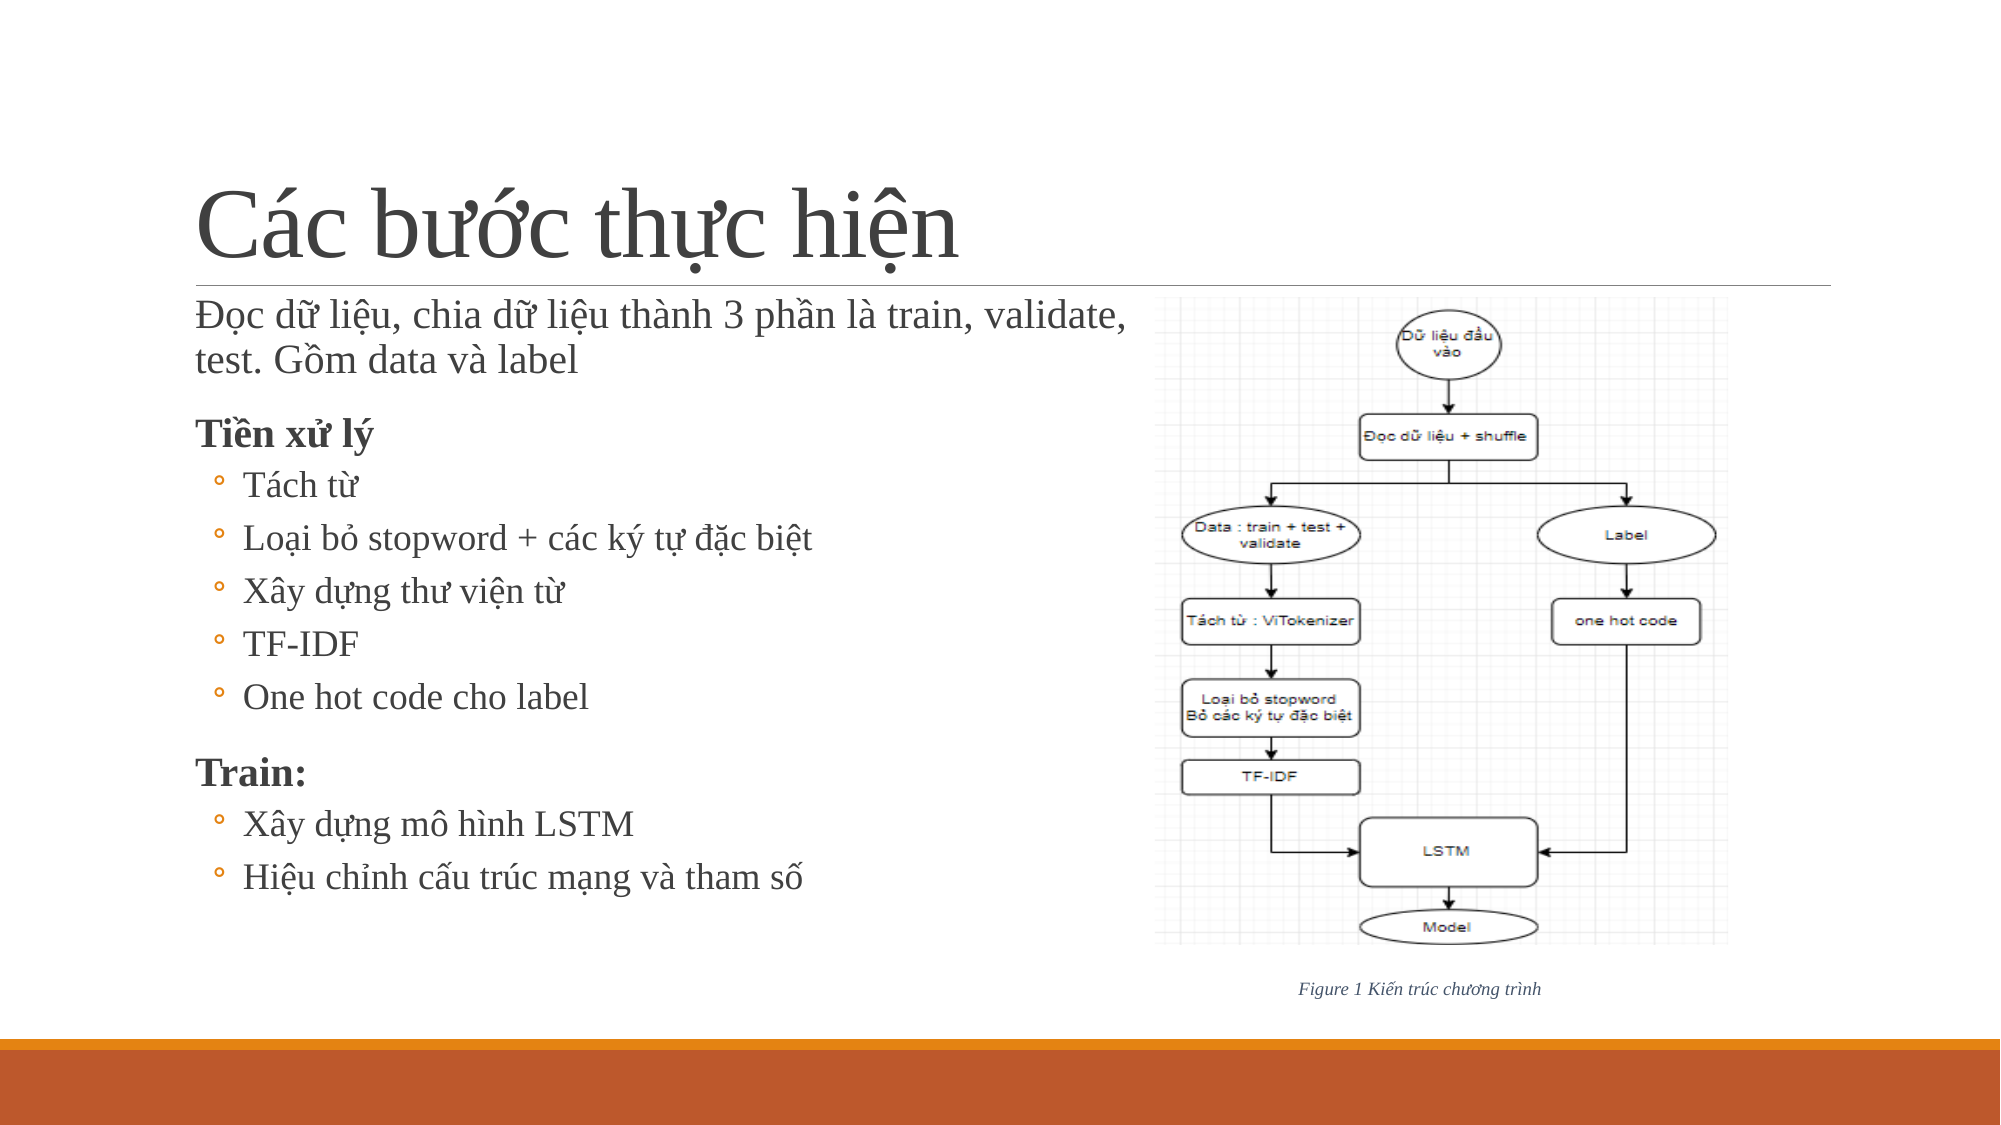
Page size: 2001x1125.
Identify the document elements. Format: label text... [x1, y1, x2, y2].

text_box Figure 1 Kiến trúc chương trình [1298, 976, 1692, 1000]
list Đọc dữ liệu, chia dữ liệu thành 3 phần là train, validate, test. Gồm data và label Tiền xử lý Tách từ Loại bỏ stopword + các ký tự đặc biệt Xây dựng thư viện từ TF-IDF One hot code cho label Train: Xây dựng mô hình LSTM Hiệu chỉnh cấu trúc mạng và tham số [180, 285, 1155, 945]
title Các bước thực hiện [180, 47, 1830, 285]
picture [1154, 297, 1729, 946]
